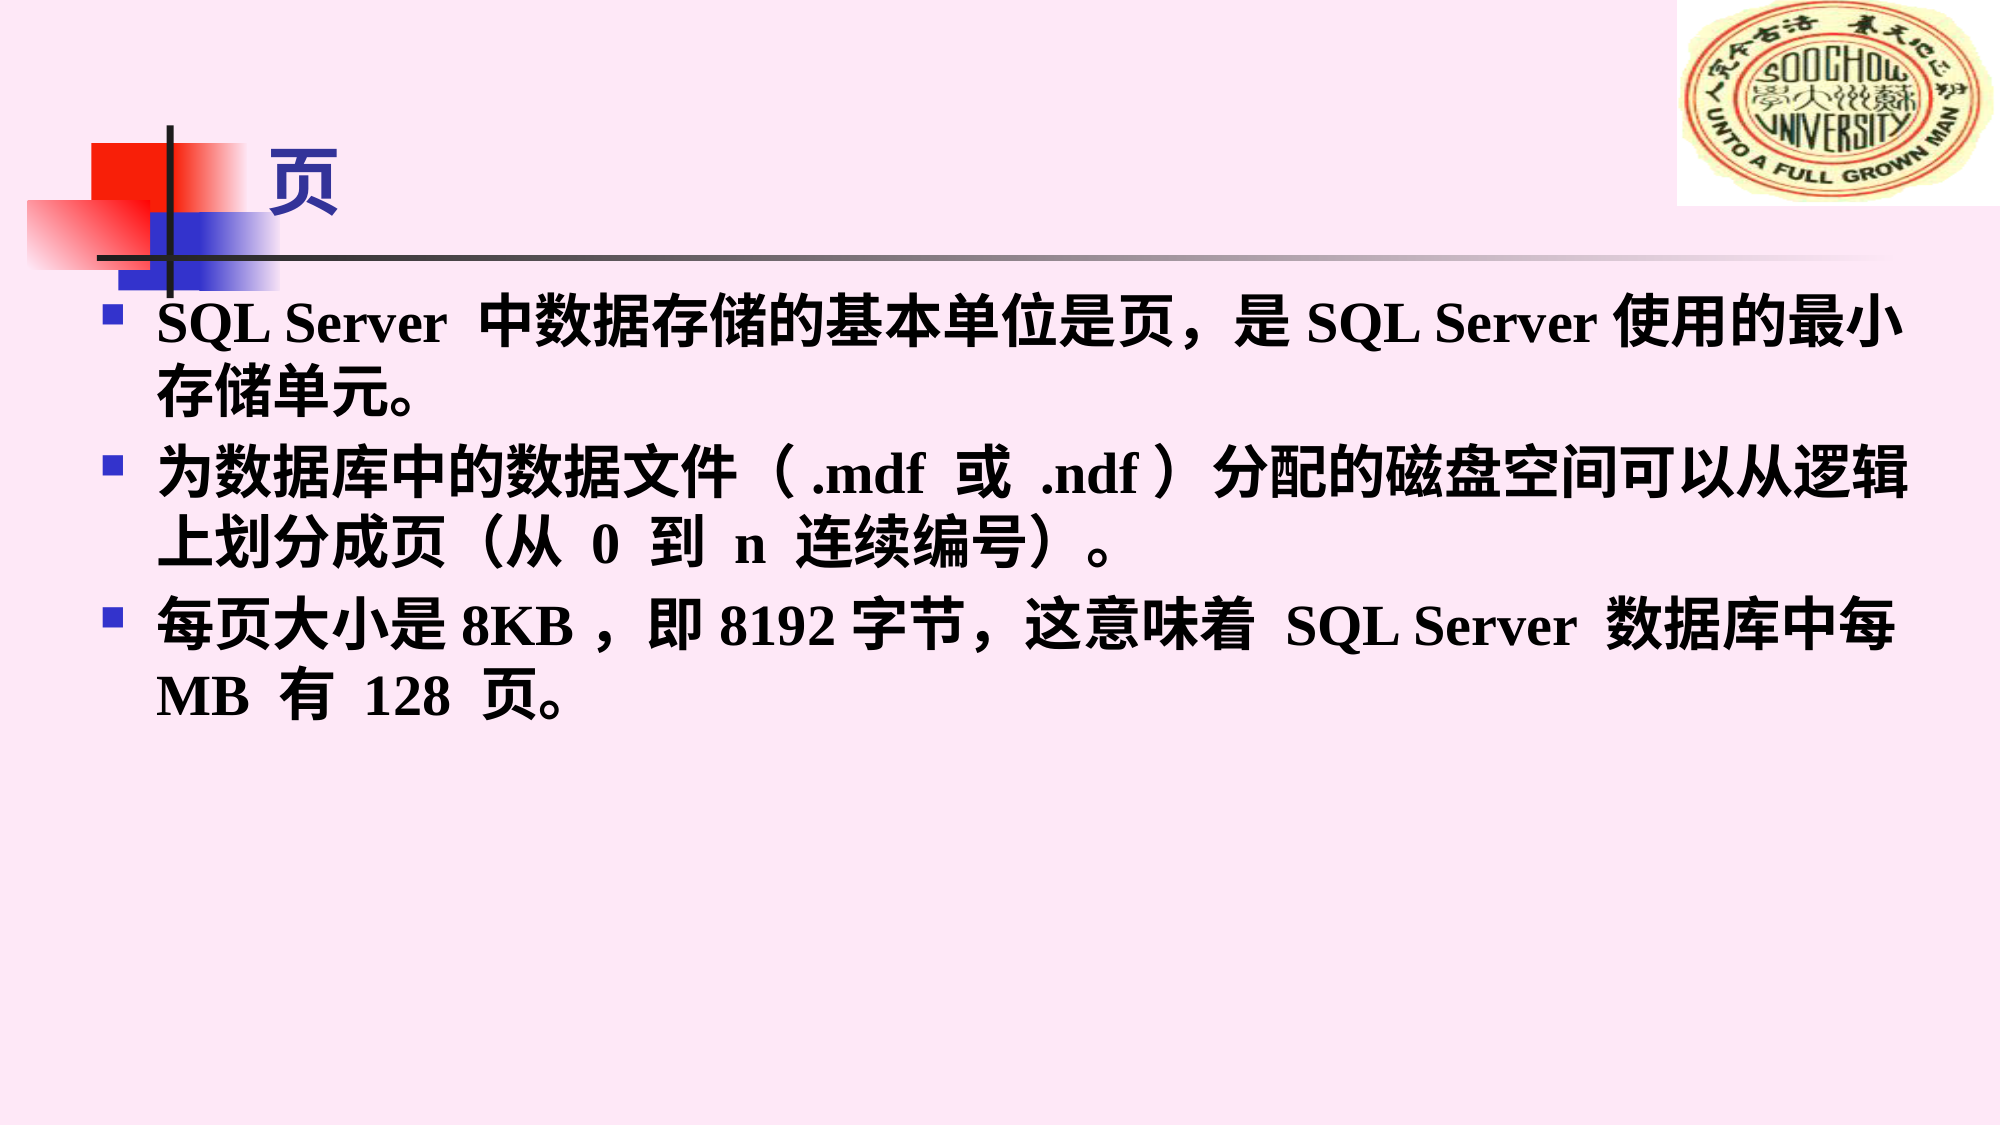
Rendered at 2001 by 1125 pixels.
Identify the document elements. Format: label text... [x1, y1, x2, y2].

list SQL Server 中数据存储的基本单位是页，是SQL Server使用的最小存储单元。 为数据库中的数据文件（.mdf 或 .ndf）分配的磁盘空间可以从逻辑上划分成页（从 0 到 n 连续编号）。 每页大小是8KB，即8192字节，这意味着 SQL Server 数据库中每 MB 有 128 页。 [84, 276, 1960, 999]
picture [1677, 0, 2000, 206]
title 页 [251, 101, 1957, 232]
